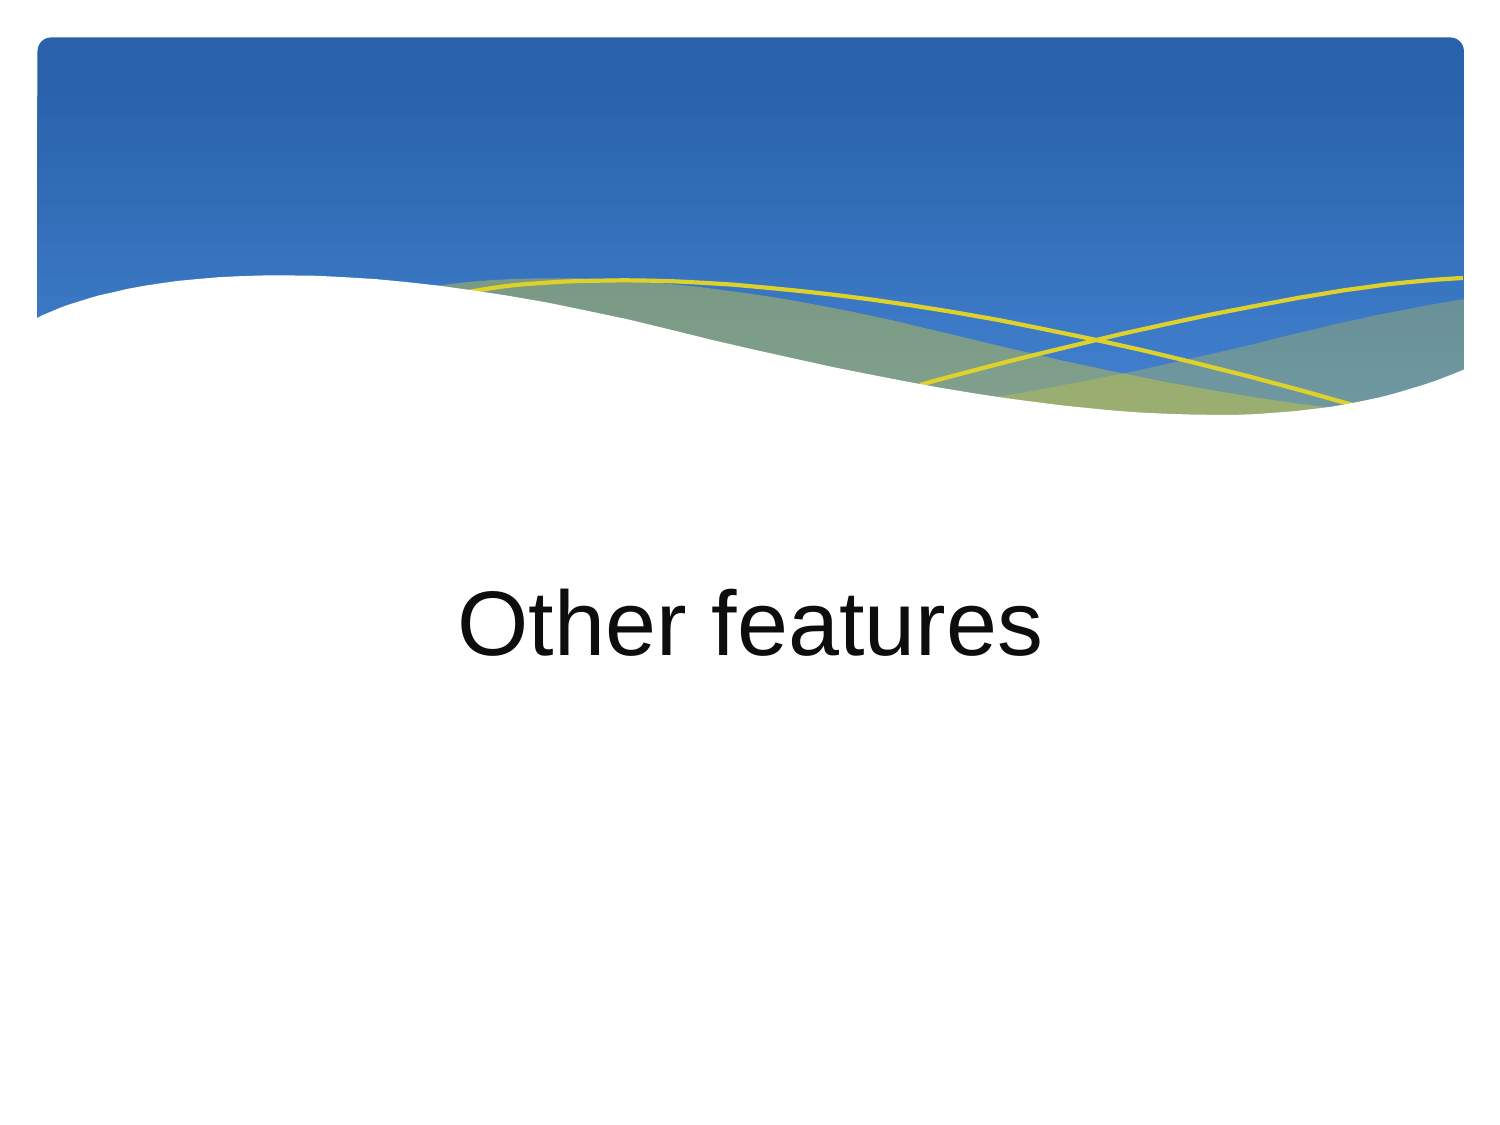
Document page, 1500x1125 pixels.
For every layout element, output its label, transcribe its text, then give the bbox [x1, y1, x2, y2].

title Other features [75, 516, 1426, 722]
